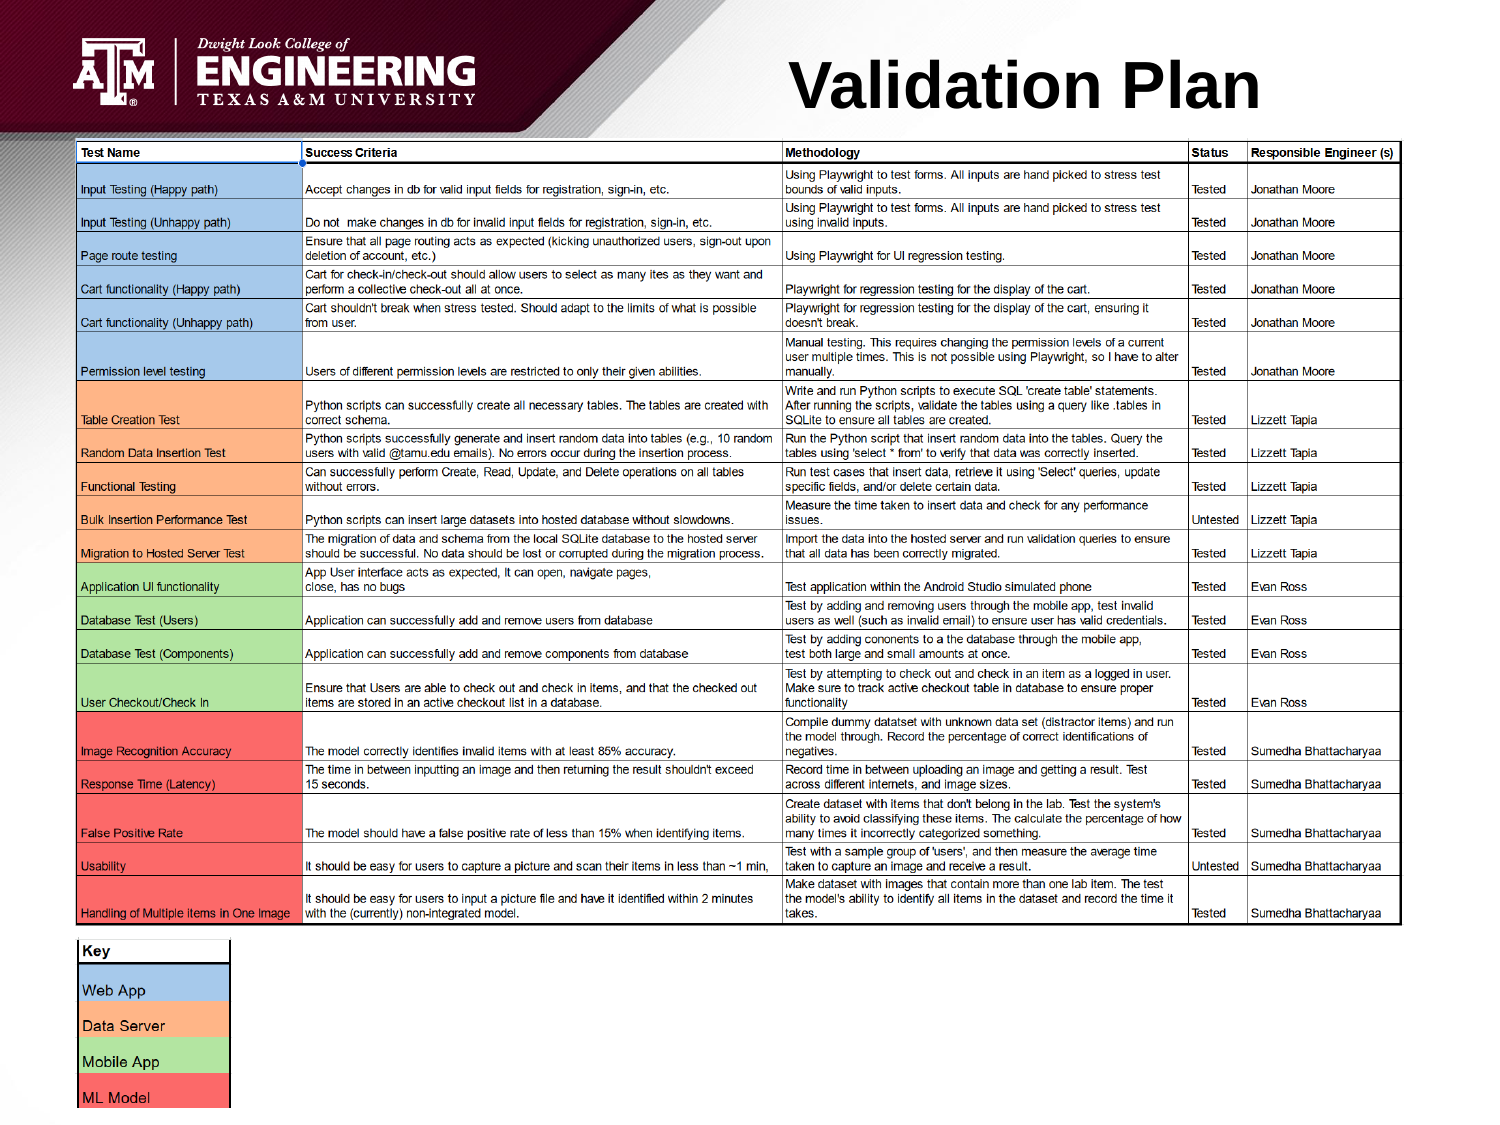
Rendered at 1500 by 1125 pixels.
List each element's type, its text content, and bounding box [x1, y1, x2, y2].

title Validation Plan [590, 15, 1462, 148]
picture [0, 0, 1500, 1125]
